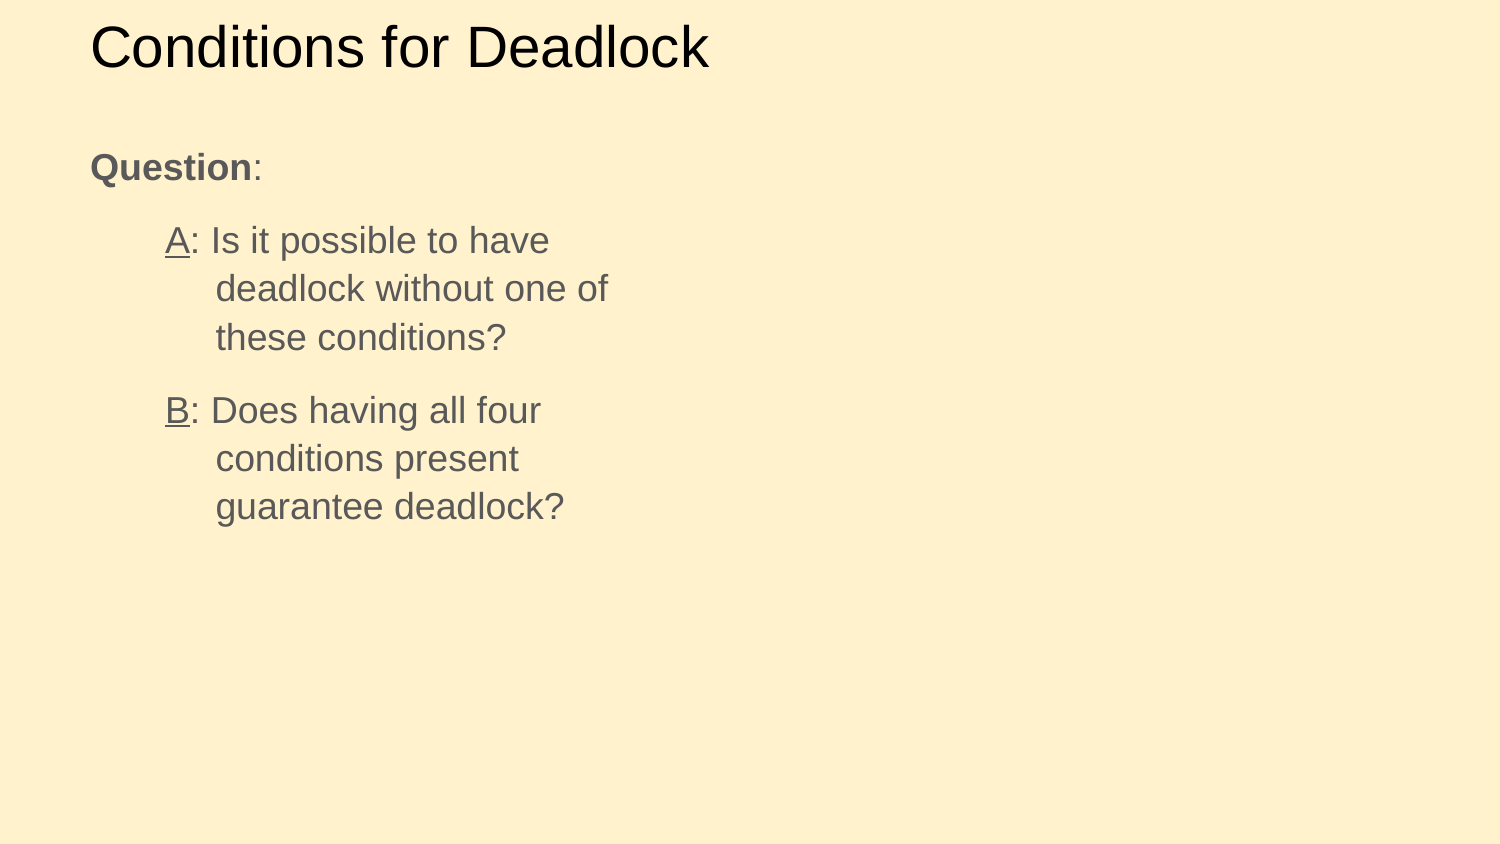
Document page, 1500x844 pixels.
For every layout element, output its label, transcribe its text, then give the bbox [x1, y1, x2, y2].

list Question: A: Is it possible to have deadlock without one of these conditions? B: Does having all four conditions present guarantee deadlock? [75, 125, 729, 737]
title Conditions for Deadlock [75, 0, 1425, 141]
